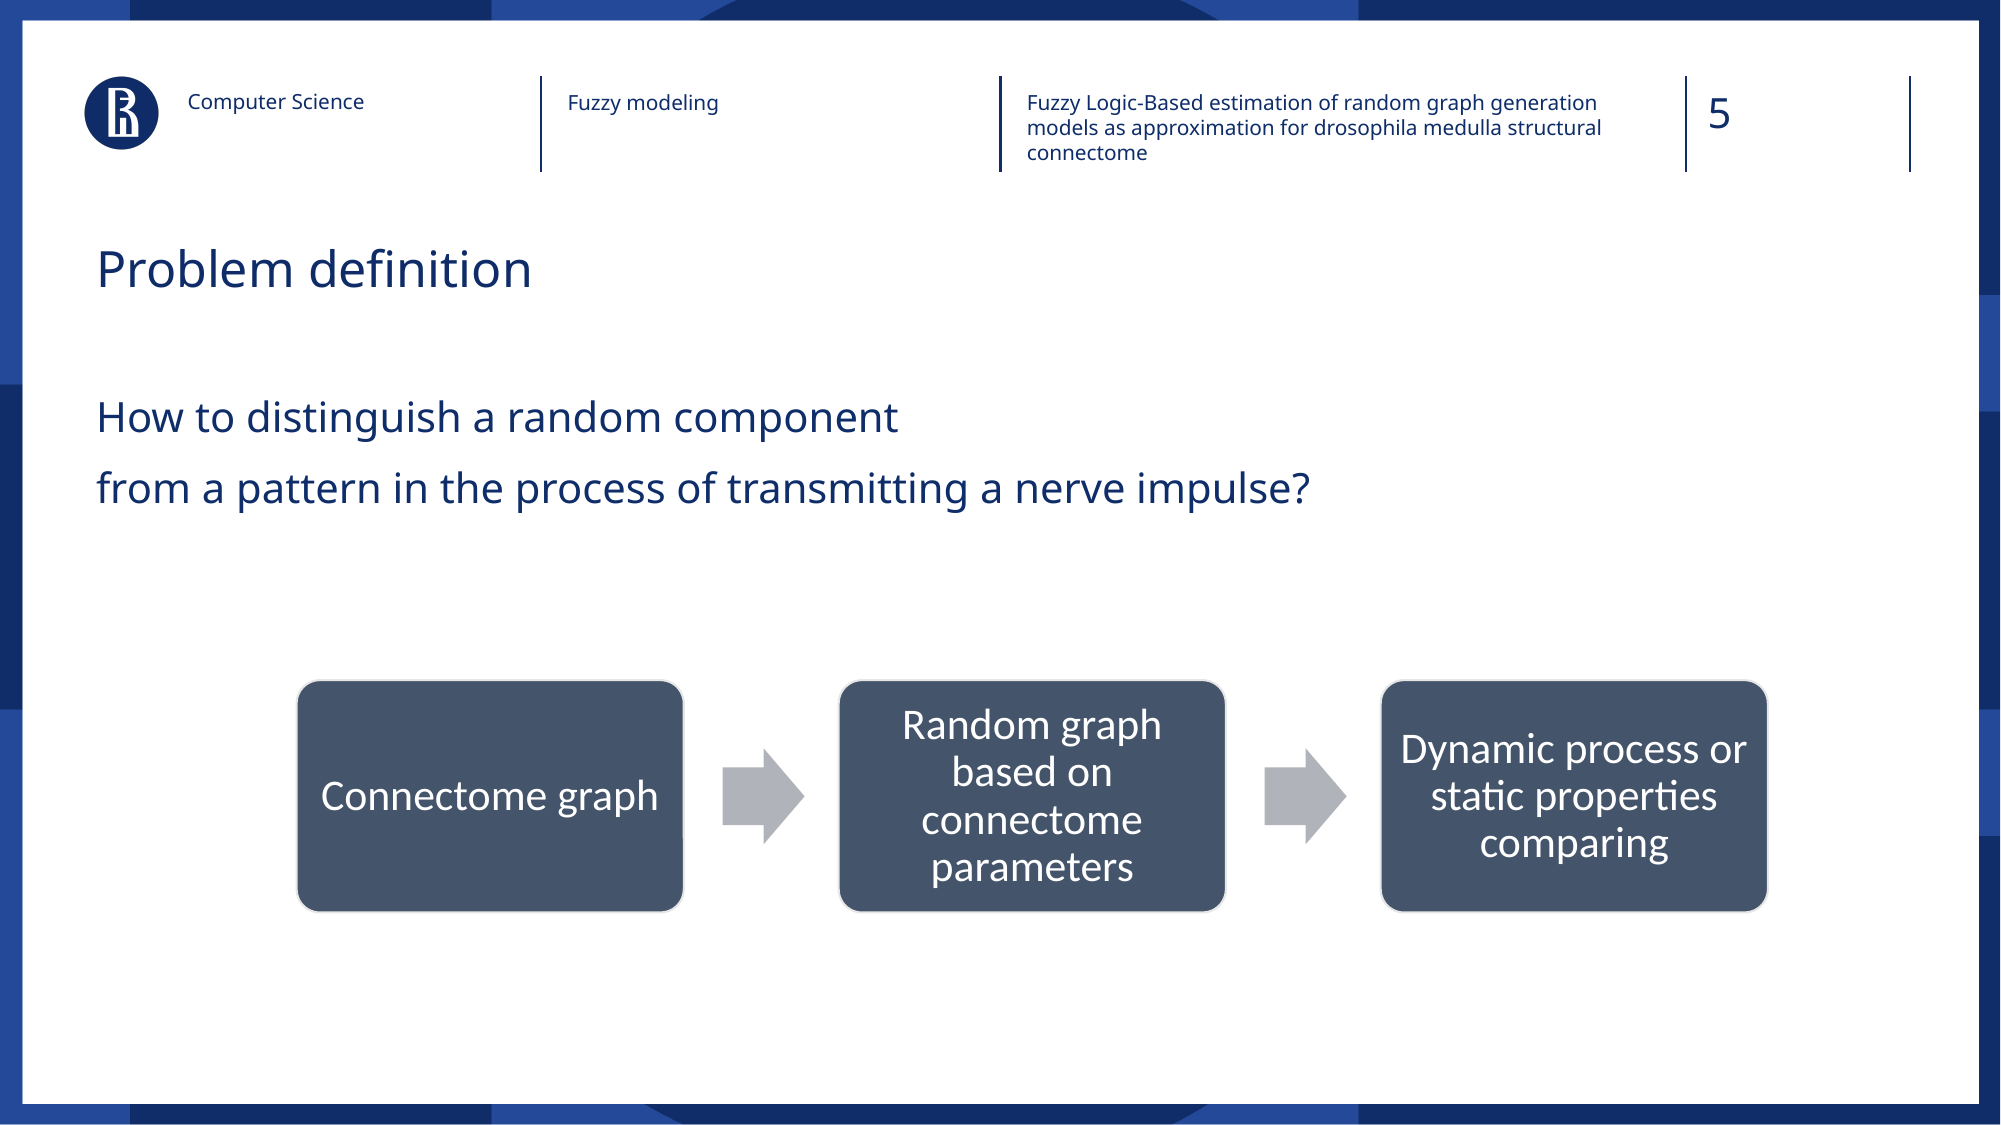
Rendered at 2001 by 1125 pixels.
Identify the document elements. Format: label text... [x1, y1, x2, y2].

list Fuzzy Logic-Based estimation of random graph generation models as approximation for drosophila medulla structural connectome [1026, 90, 1669, 157]
picture [0, 0, 2001, 1125]
list Fuzzy modeling [567, 90, 907, 157]
list Computer Science [187, 88, 500, 157]
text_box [295, 566, 1770, 1027]
list How to distinguish a random component from a pattern in the process of transmitting a nerve impulse? [96, 390, 1426, 947]
title Problem definition [96, 237, 957, 365]
